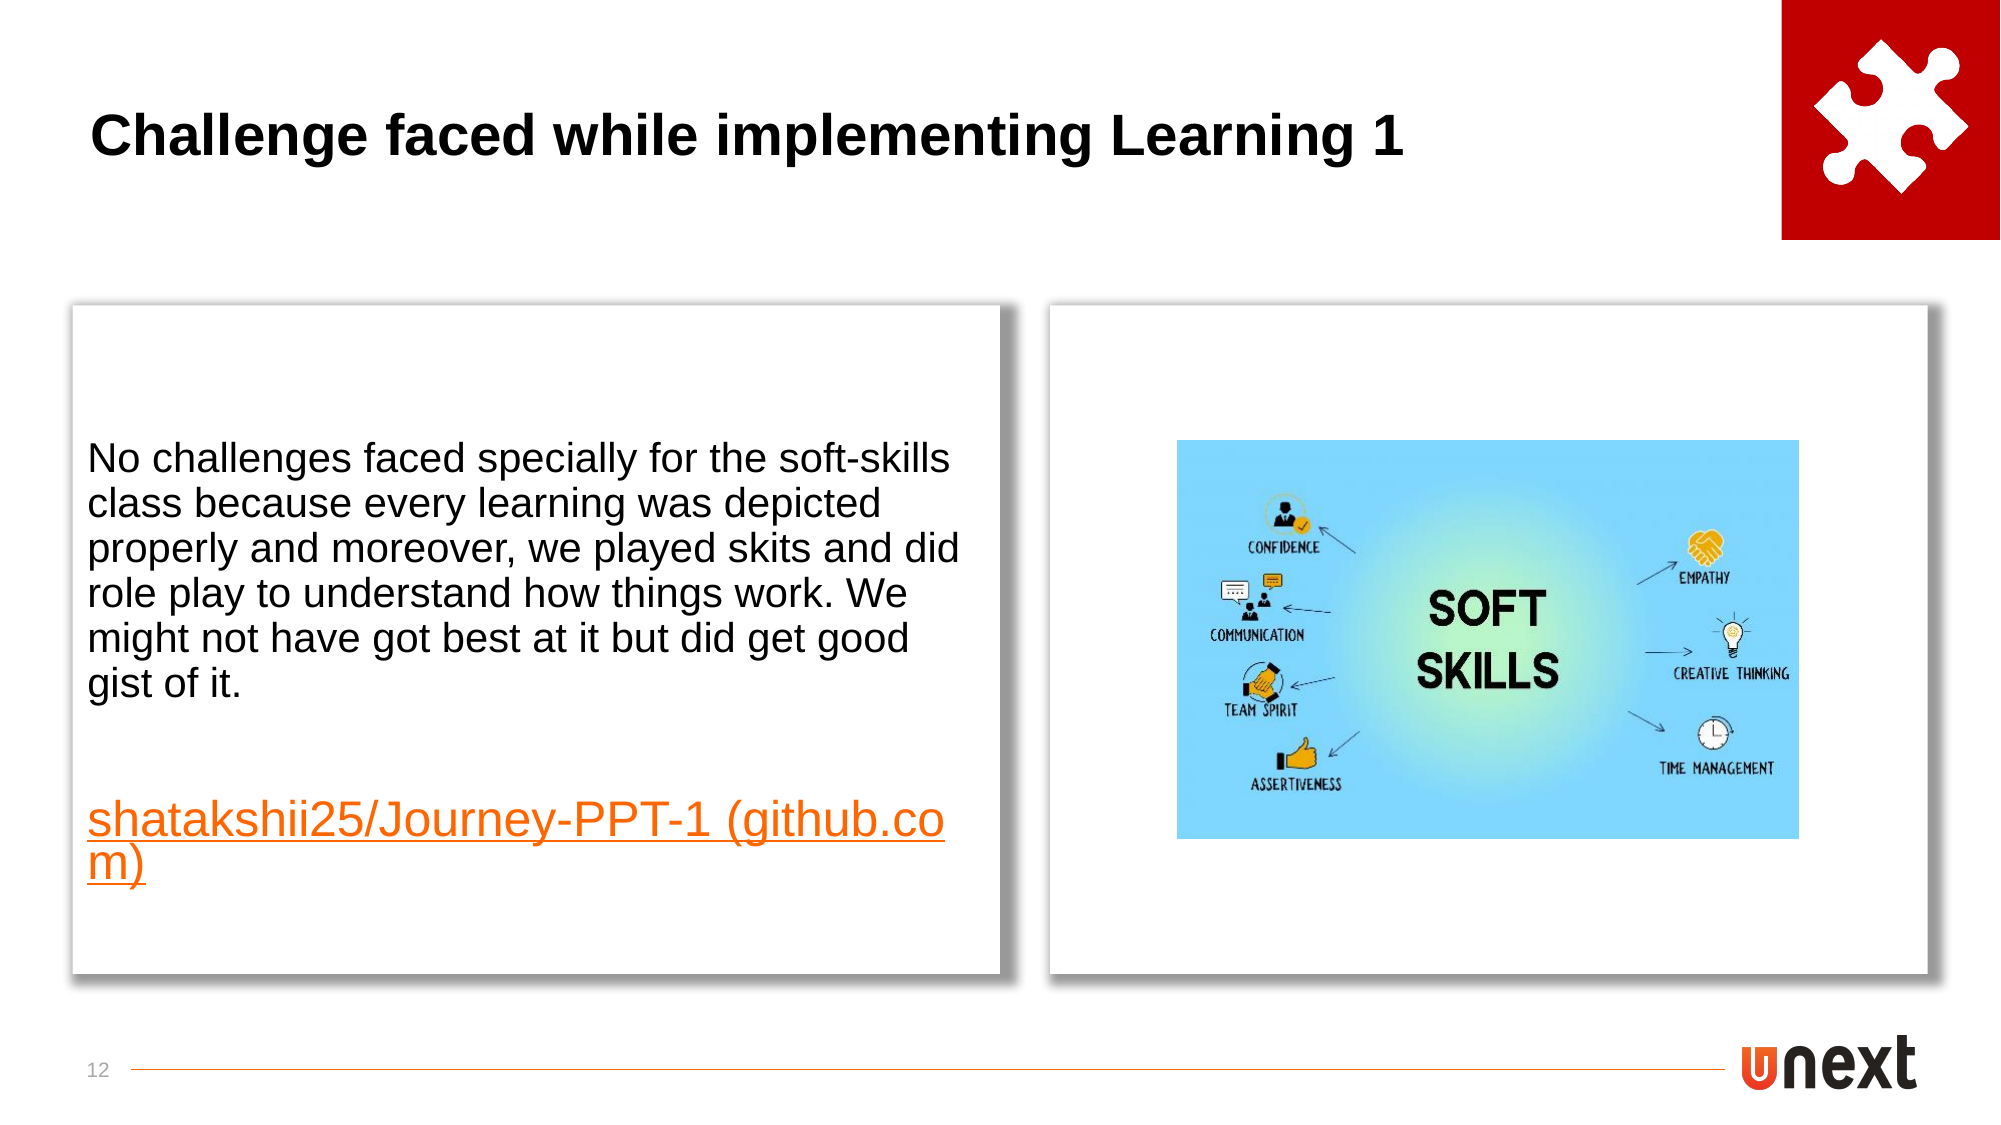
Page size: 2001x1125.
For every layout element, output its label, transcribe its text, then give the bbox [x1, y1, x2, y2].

picture [1742, 1035, 1917, 1090]
picture [1798, 27, 1984, 213]
text_box [1781, 0, 2000, 241]
text_box No challenges faced specially for the soft-skills class because every learning was depicted properly and moreover, we played skits and did role play to understand how things work. We might not have got best at it but did get good gist of it. shatakshii25/Journey-PPT-1 (github.com) [72, 305, 1000, 974]
text_box [1050, 305, 1928, 974]
title Challenge faced while implementing Learning 1 [76, 78, 1798, 196]
picture [1177, 440, 1799, 839]
slide_number 12 [48, 1047, 110, 1091]
